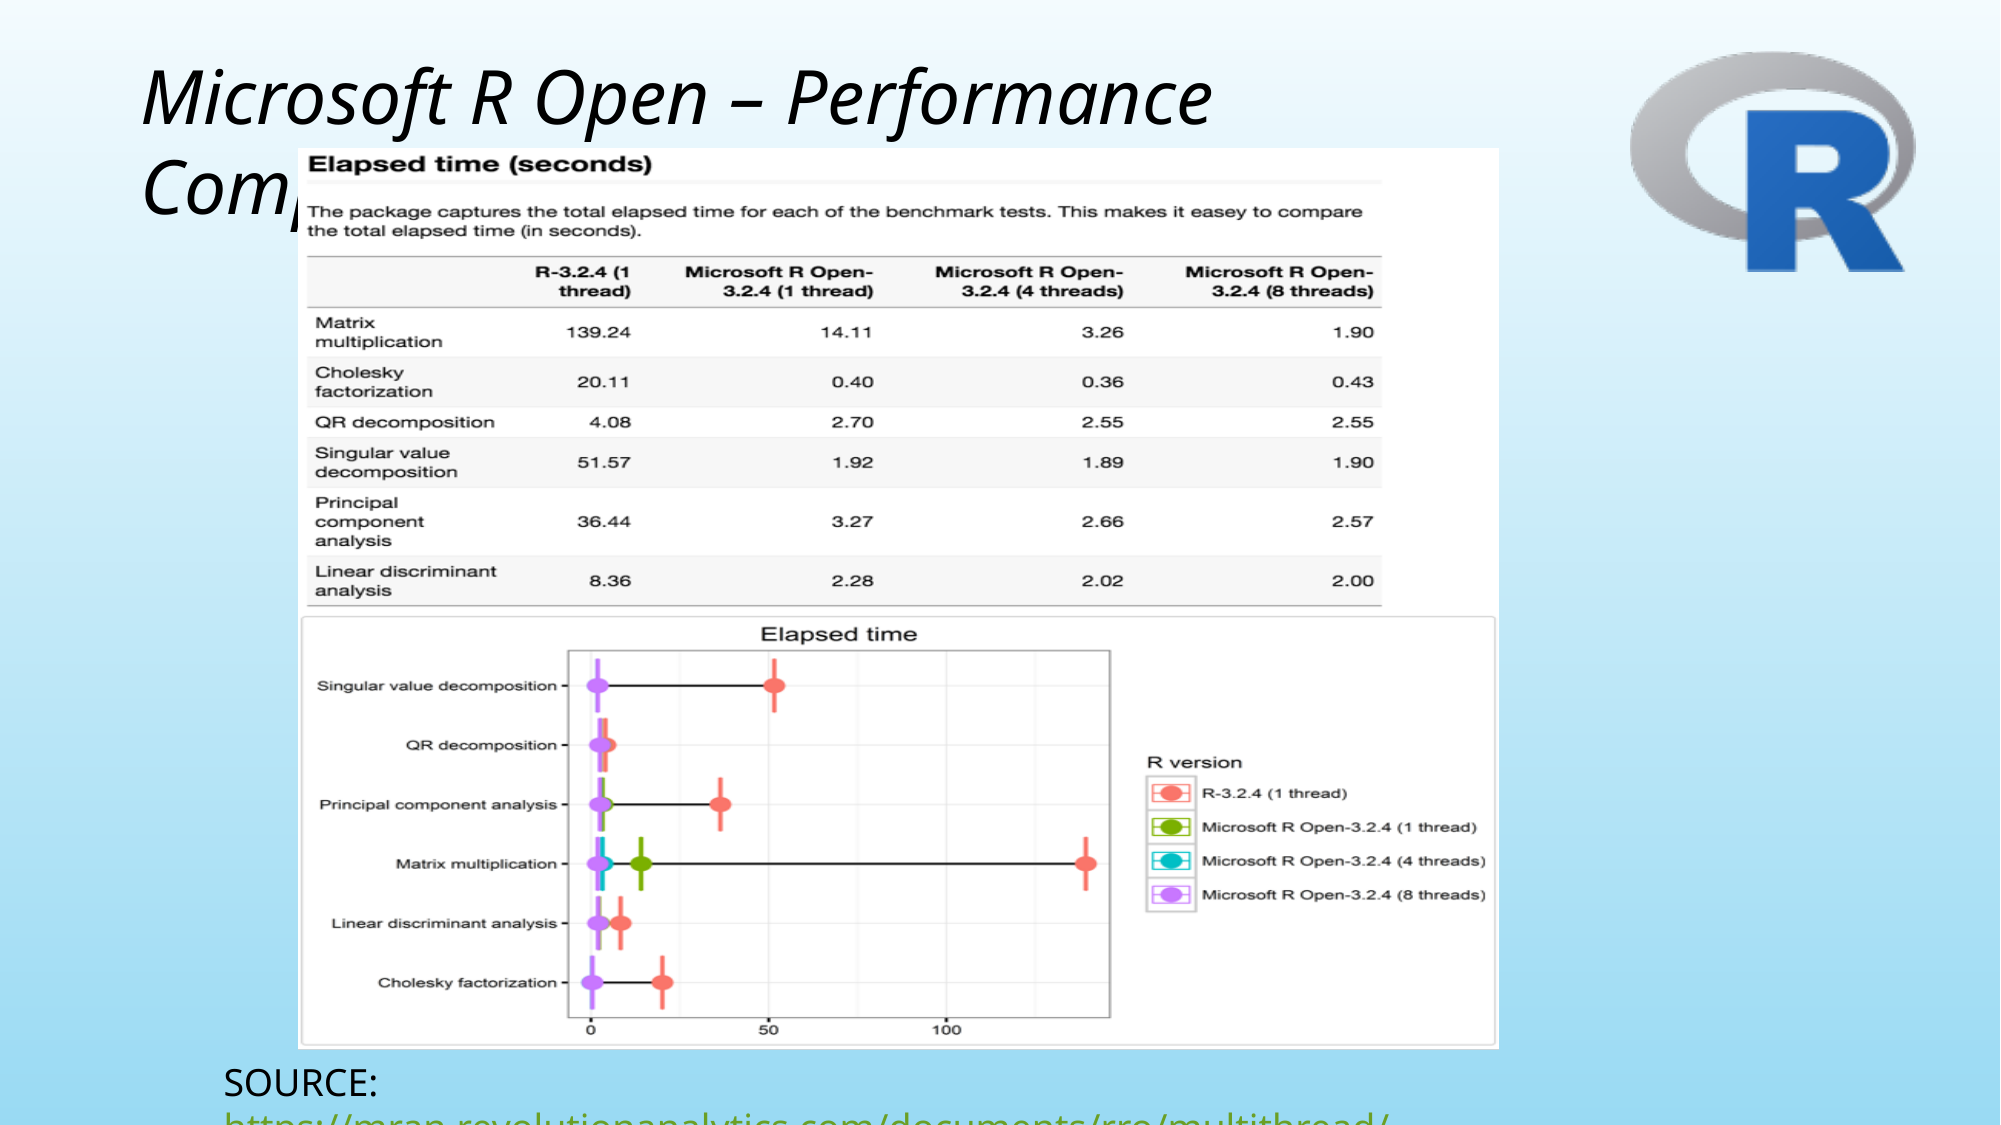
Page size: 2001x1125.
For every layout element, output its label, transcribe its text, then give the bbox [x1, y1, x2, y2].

picture [298, 147, 1499, 1052]
text_box Microsoft R Open – Performance Comparison [125, 42, 1585, 237]
picture [1630, 50, 1916, 272]
text_box SOURCE: https://mran.revolutionanalytics.com/documents/rro/multithread/ [208, 1051, 1468, 1125]
